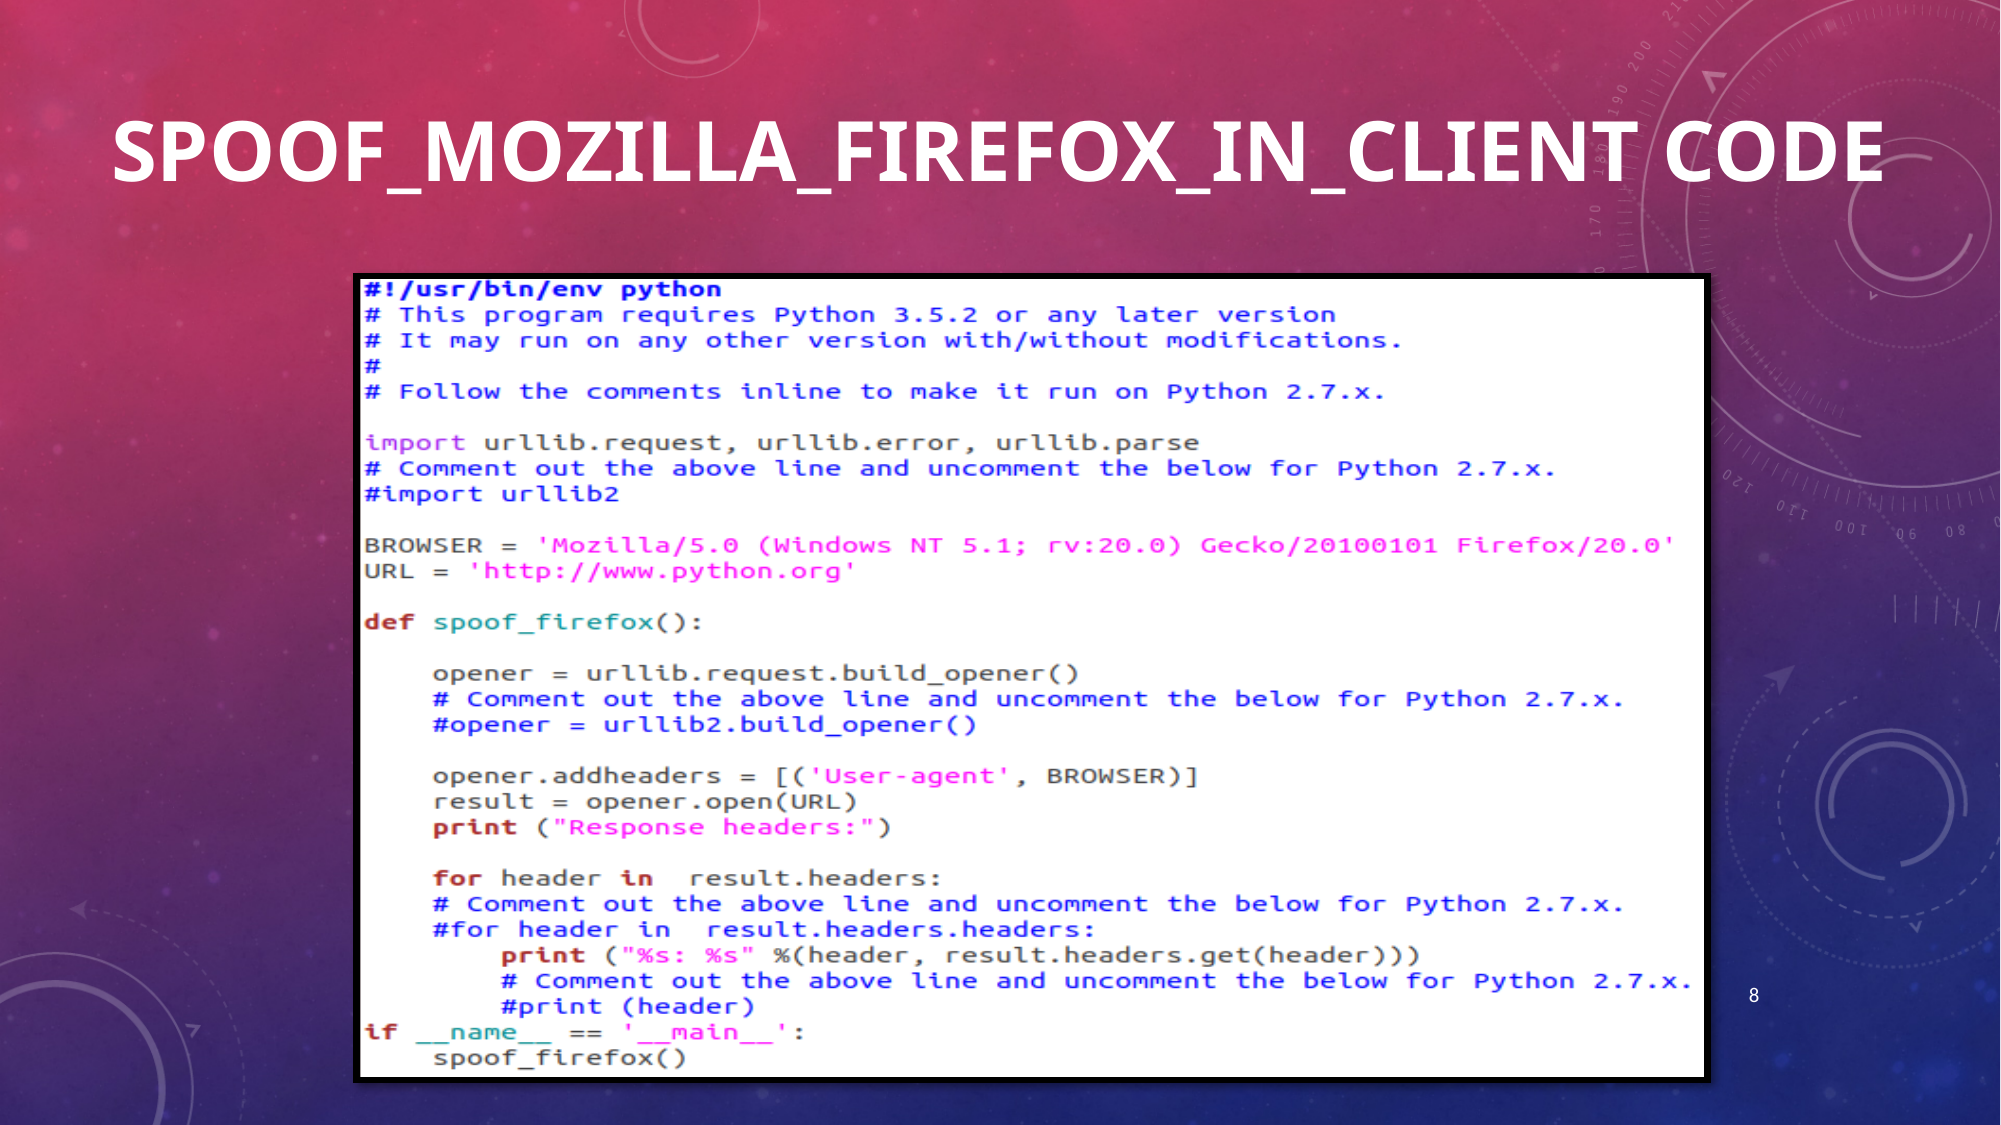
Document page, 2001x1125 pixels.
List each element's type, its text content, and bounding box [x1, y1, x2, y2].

title spoof_mozilla_firefox_in_client code [0, 28, 2000, 268]
slide_number 8 [1721, 963, 1775, 1025]
picture [0, 0, 2001, 1125]
